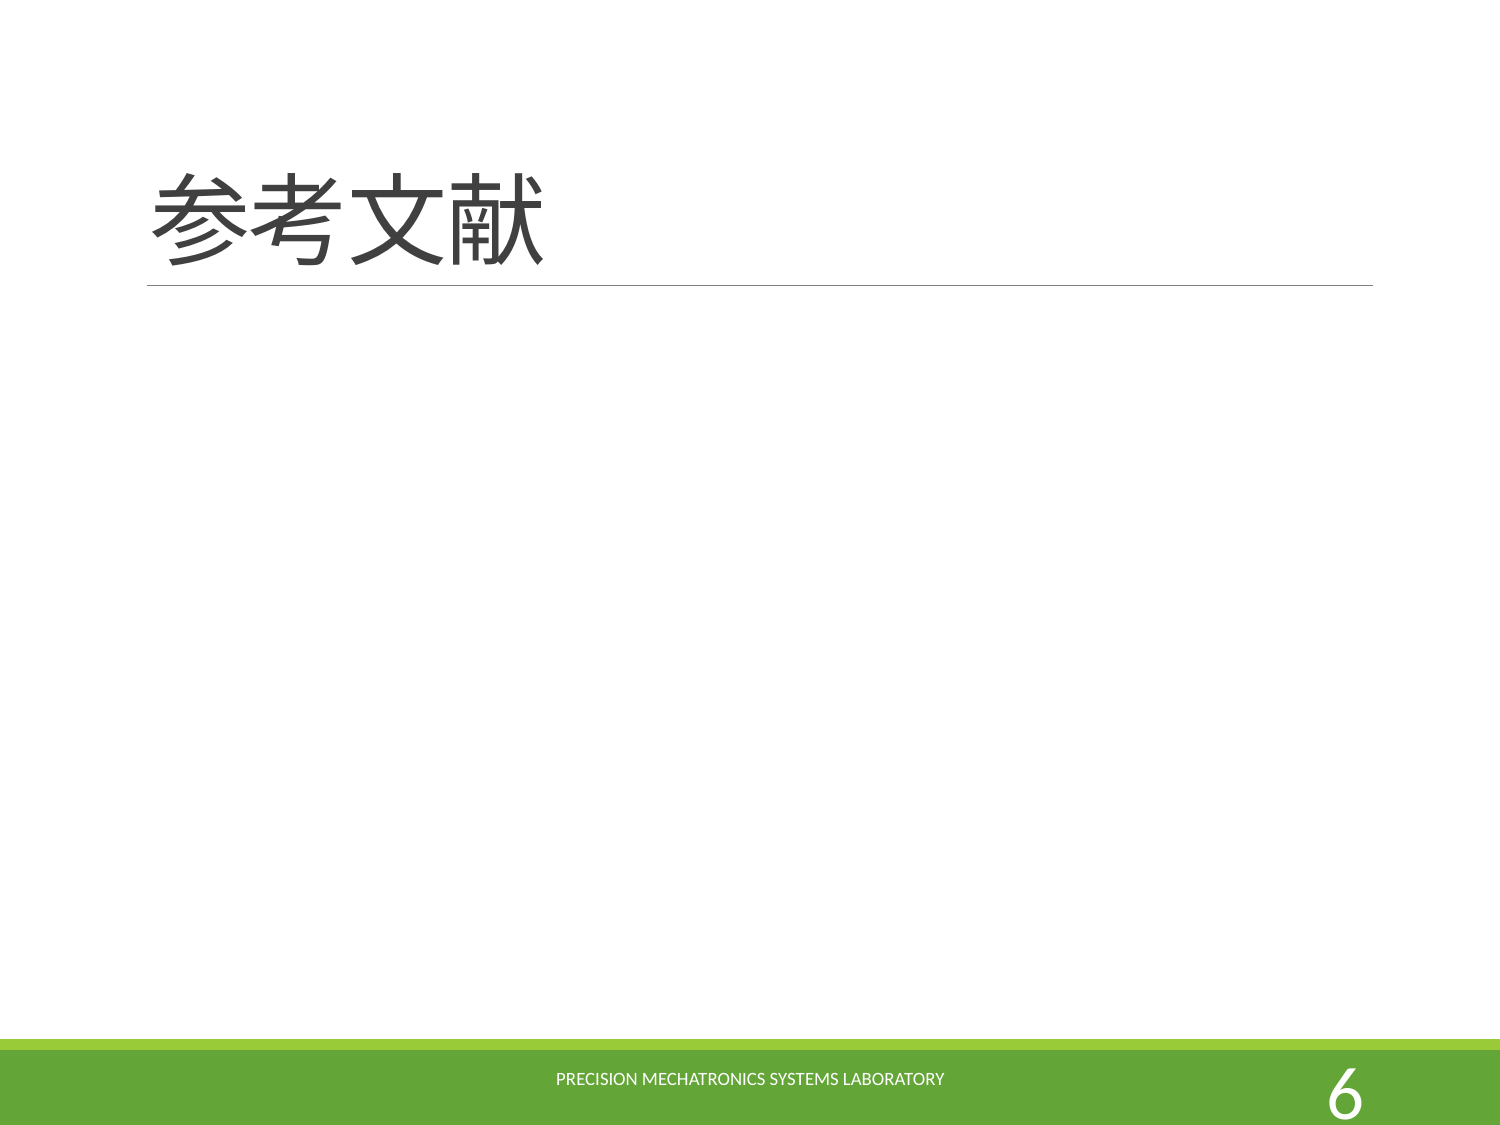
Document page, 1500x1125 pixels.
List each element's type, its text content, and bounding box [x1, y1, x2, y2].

footer Precision Mechatronics Systems Laboratory [453, 1059, 1047, 1120]
slide_number 5 [1218, 1059, 1380, 1120]
title 参考文献 [135, 47, 1373, 285]
